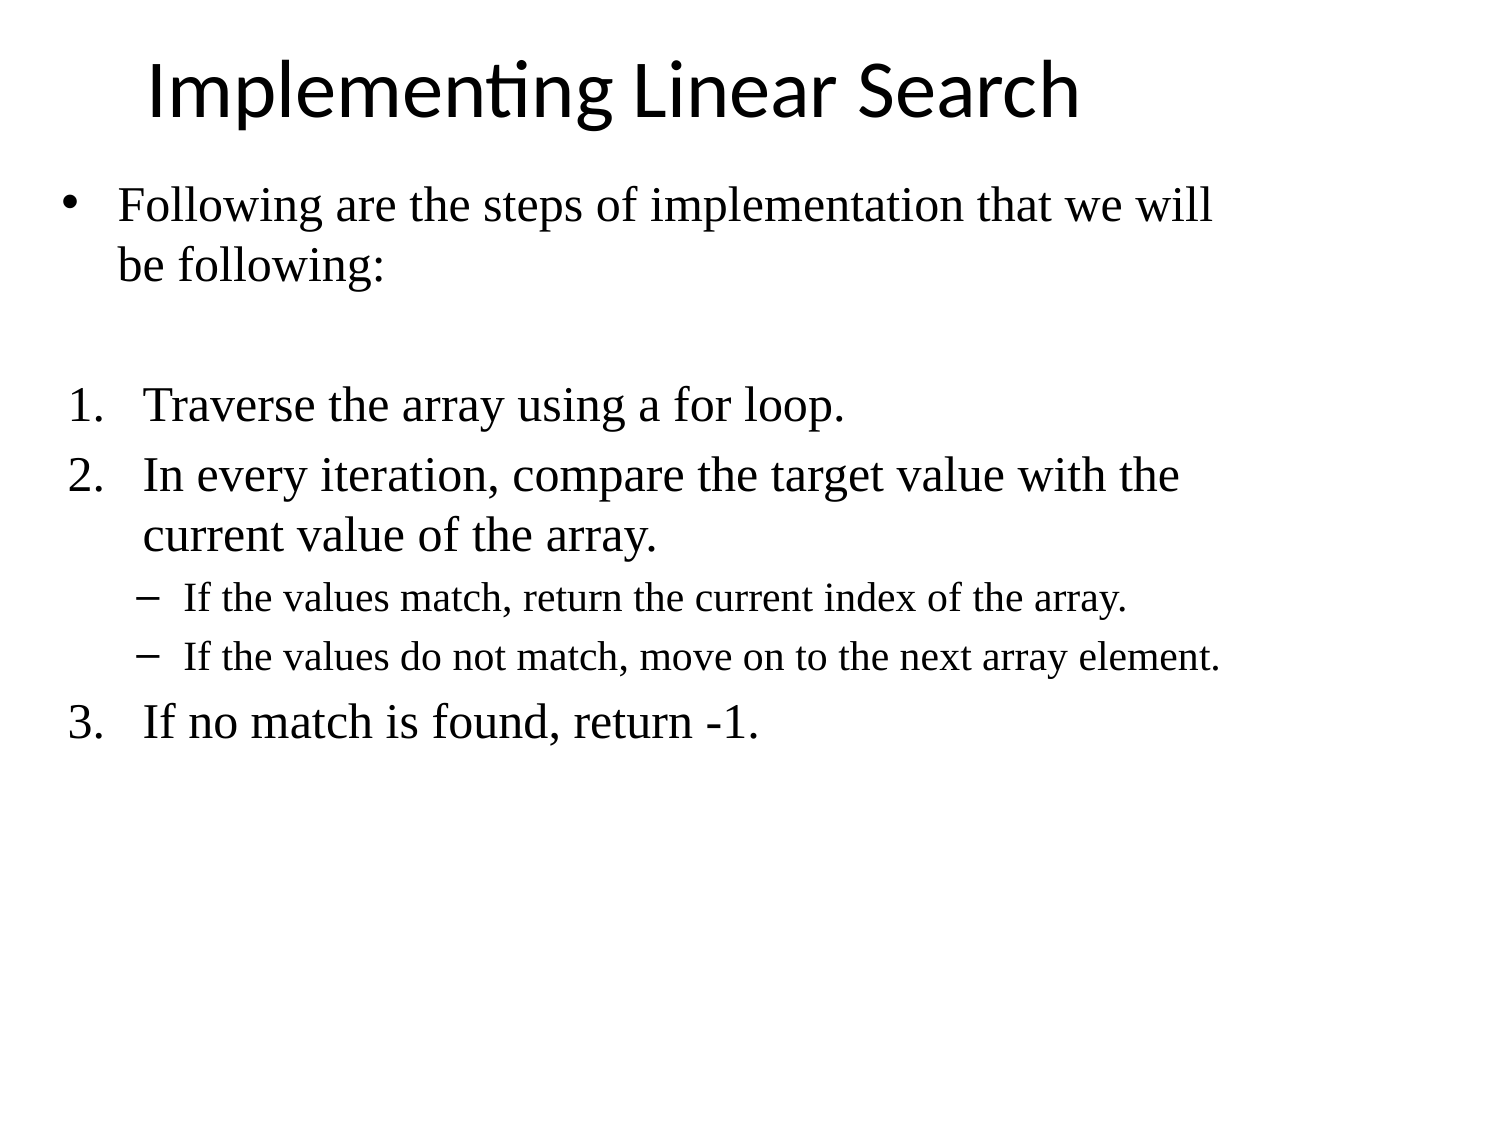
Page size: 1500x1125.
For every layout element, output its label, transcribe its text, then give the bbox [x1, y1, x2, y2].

list Following are the steps of implementation that we will be following: Traverse the array using a for loop. In every iteration, compare the target value with the current value of the array. If the values match, return the current index of the array. If the values do not match, move on to the next array element. If no match is found, return -1. [46, 164, 1250, 801]
title Implementing Linear Search [93, 25, 1136, 164]
